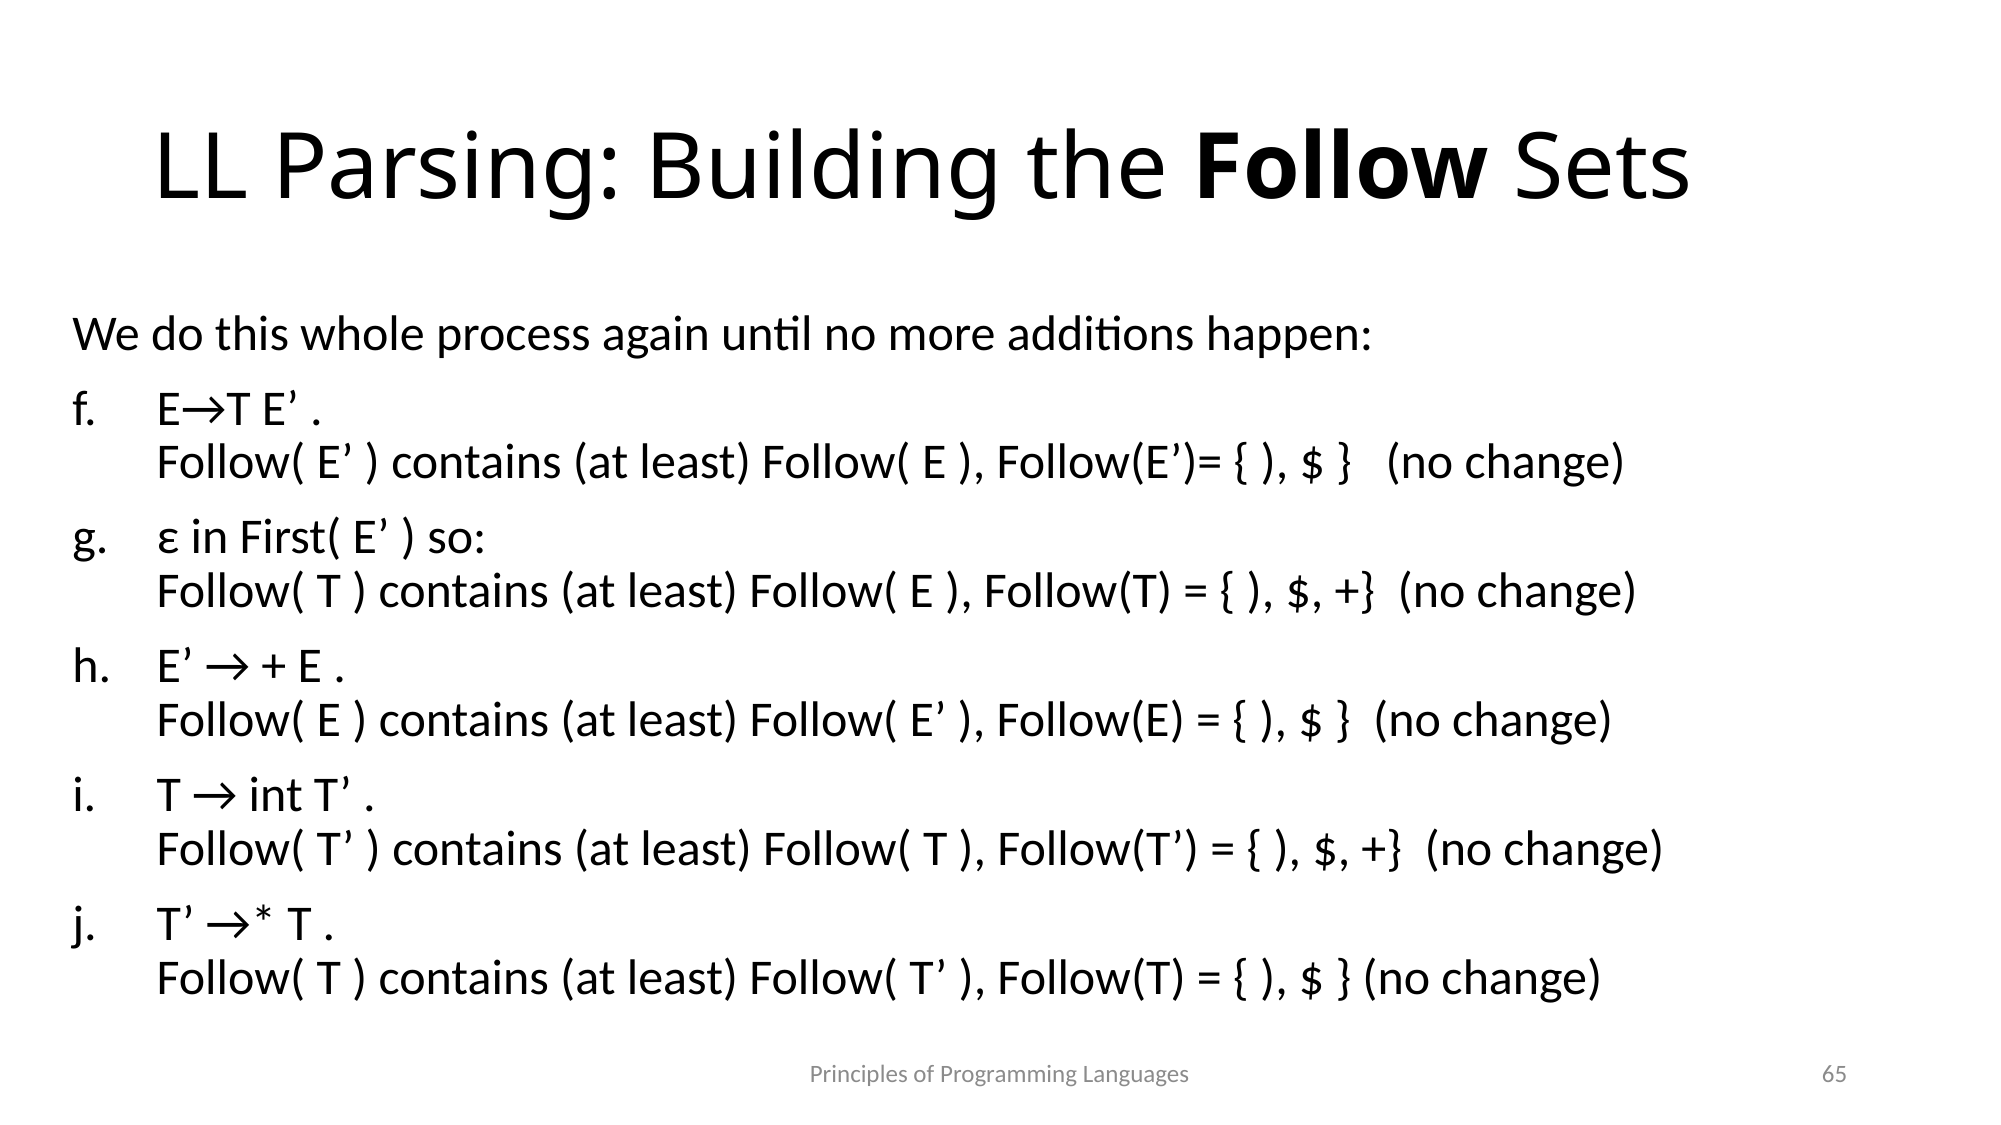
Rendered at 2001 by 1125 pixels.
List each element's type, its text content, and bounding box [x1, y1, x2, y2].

title LL Parsing: Building the Follow Sets [137, 59, 1863, 278]
footer Principles of Programming Languages [662, 1042, 1338, 1103]
list We do this whole process again until no more additions happen: E→T E’ . Follow( E’ ) contains (at least) Follow( E ), Follow(E’)= { ), $ } (no change) ε in First( E’ ) so: Follow( T ) contains (at least) Follow( E ), Follow(T) = { ), $, +} (no change) E’ → + E . Follow( E ) contains (at least) Follow( E’ ), Follow(E) = { ), $ } (no change) T → int T’ . Follow( T’ ) contains (at least) Follow( T ), Follow(T’) = { ), $, +} (no change) T’ →* T . Follow( T ) contains (at least) Follow( T’ ), Follow(T) = { ), $ } (no change) [57, 299, 1948, 1014]
slide_number 65 [1412, 1042, 1863, 1103]
